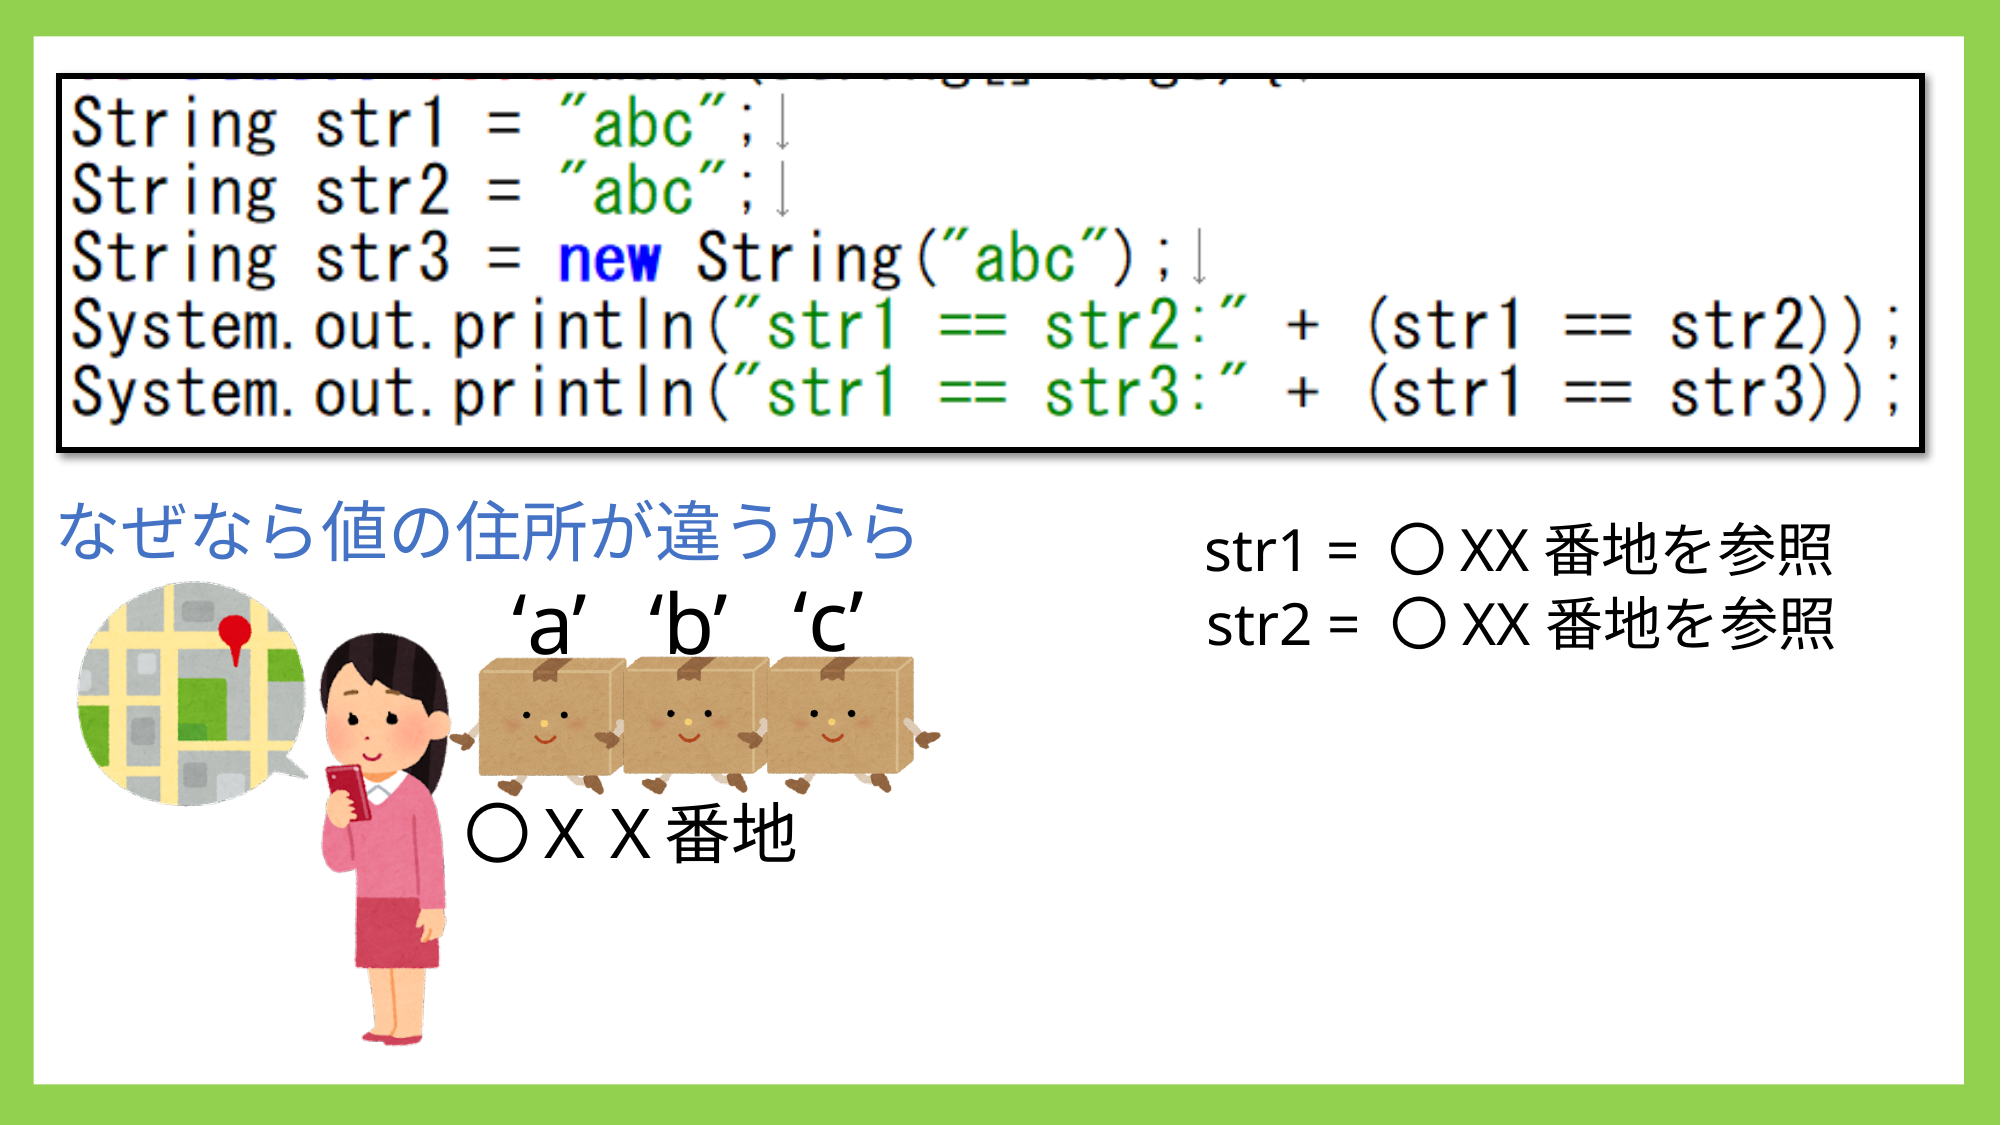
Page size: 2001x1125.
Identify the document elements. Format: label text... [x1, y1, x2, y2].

text_box ‘b’ [634, 563, 744, 622]
text_box str2 = 〇XX番地を参照 [1191, 579, 1852, 664]
text_box ‘c’ [779, 560, 880, 622]
text_box ‘a’ [498, 563, 603, 623]
text_box なぜなら値の住所が違うから [40, 482, 938, 577]
text_box str1 = 〇XX番地を参照 [1189, 505, 1850, 591]
picture [54, 573, 946, 1055]
picture [62, 78, 1919, 447]
text_box 〇ＸＸ番地 [474, 817, 813, 879]
